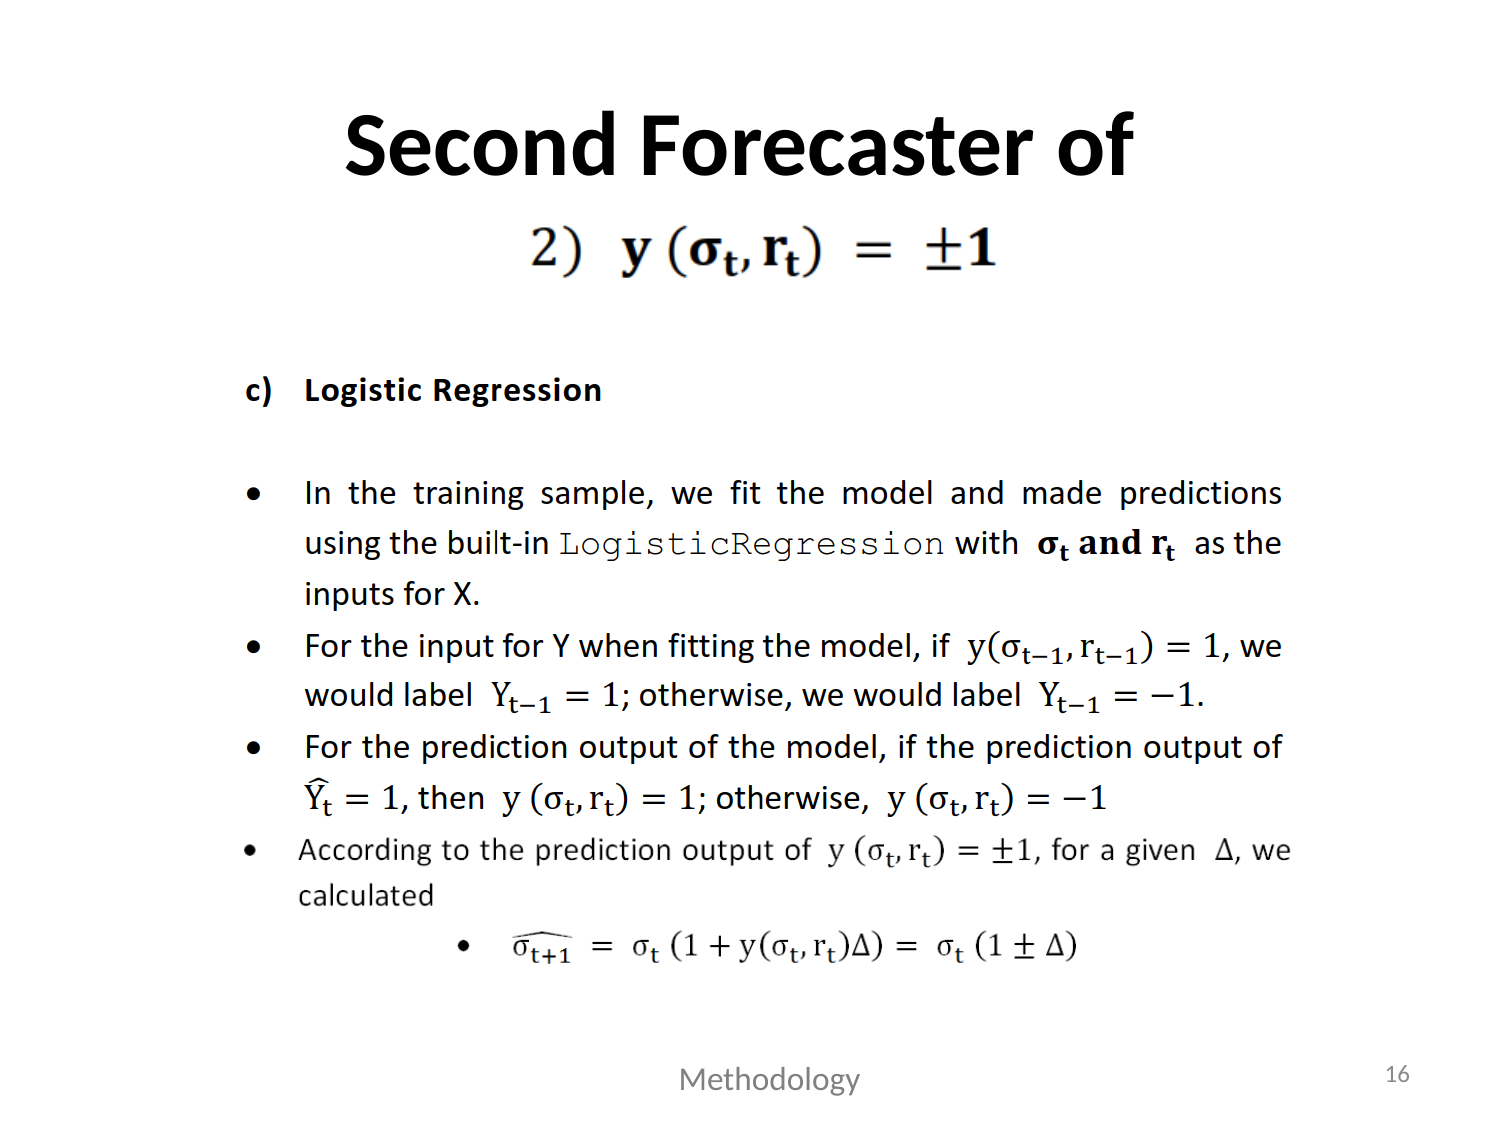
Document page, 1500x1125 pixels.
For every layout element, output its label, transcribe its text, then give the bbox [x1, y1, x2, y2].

text_box Methodology [663, 1049, 876, 1105]
slide_number 16 [1074, 1042, 1425, 1103]
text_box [231, 359, 1301, 976]
picture [512, 209, 1013, 301]
